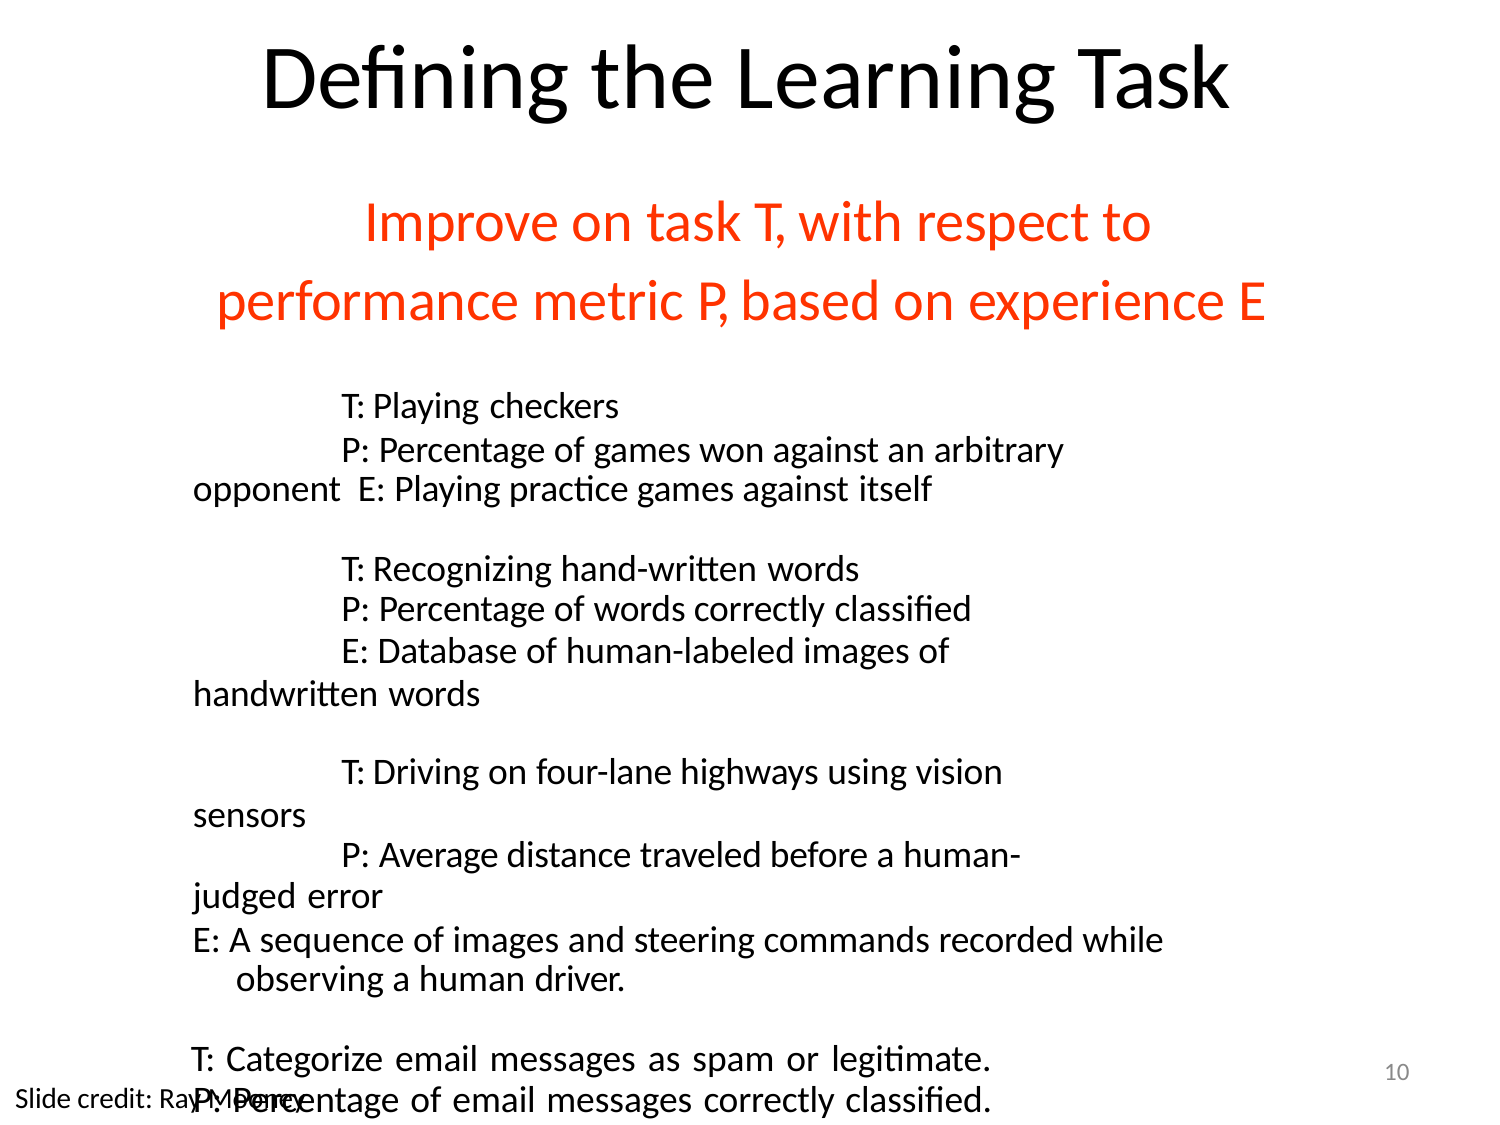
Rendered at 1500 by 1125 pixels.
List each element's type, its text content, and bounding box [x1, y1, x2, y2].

text_box Improve on task T, with respect to performance metric P, based on experience E T: Playing checkers P: Percentage of games won against an arbitrary opponent E: Playing practice games against itself T: Recognizing hand-written words P: Percentage of words correctly classified E: Database of human-labeled images of handwritten words T: Driving on four-lane highways using vision sensors P: Average distance traveled before a human-judged error E: A sequence of images and steering commands recorded while observing a human driver. T: Categorize email messages as spam or legitimate. P: Percentage of email messages correctly classified. E: Database of emails, some with human-given labels [190, 171, 1286, 1125]
title Defining the Learning Task [258, 14, 1242, 171]
slide_number 10 [1377, 1054, 1416, 1125]
text_box Slide credit: Ray Mooney [12, 1079, 190, 1115]
